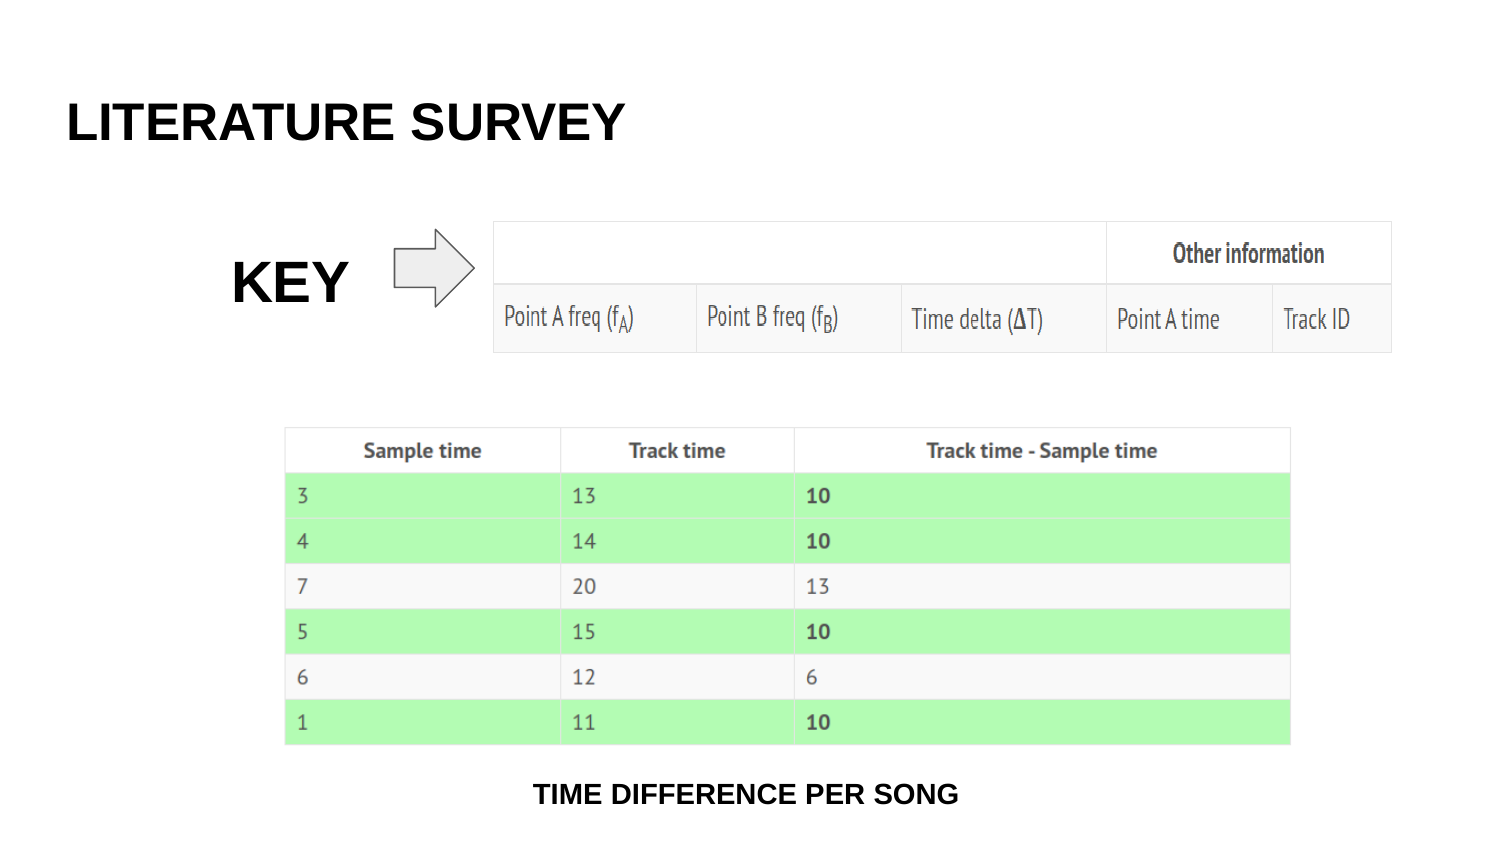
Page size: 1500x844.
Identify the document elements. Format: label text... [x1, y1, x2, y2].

text_box [394, 229, 463, 307]
text_box TIME DIFFERENCE PER SONG [517, 782, 983, 812]
text_box KEY [216, 229, 424, 353]
picture [468, 191, 1415, 381]
title LITERATURE SURVEY [51, 72, 1449, 167]
picture [257, 405, 1344, 774]
